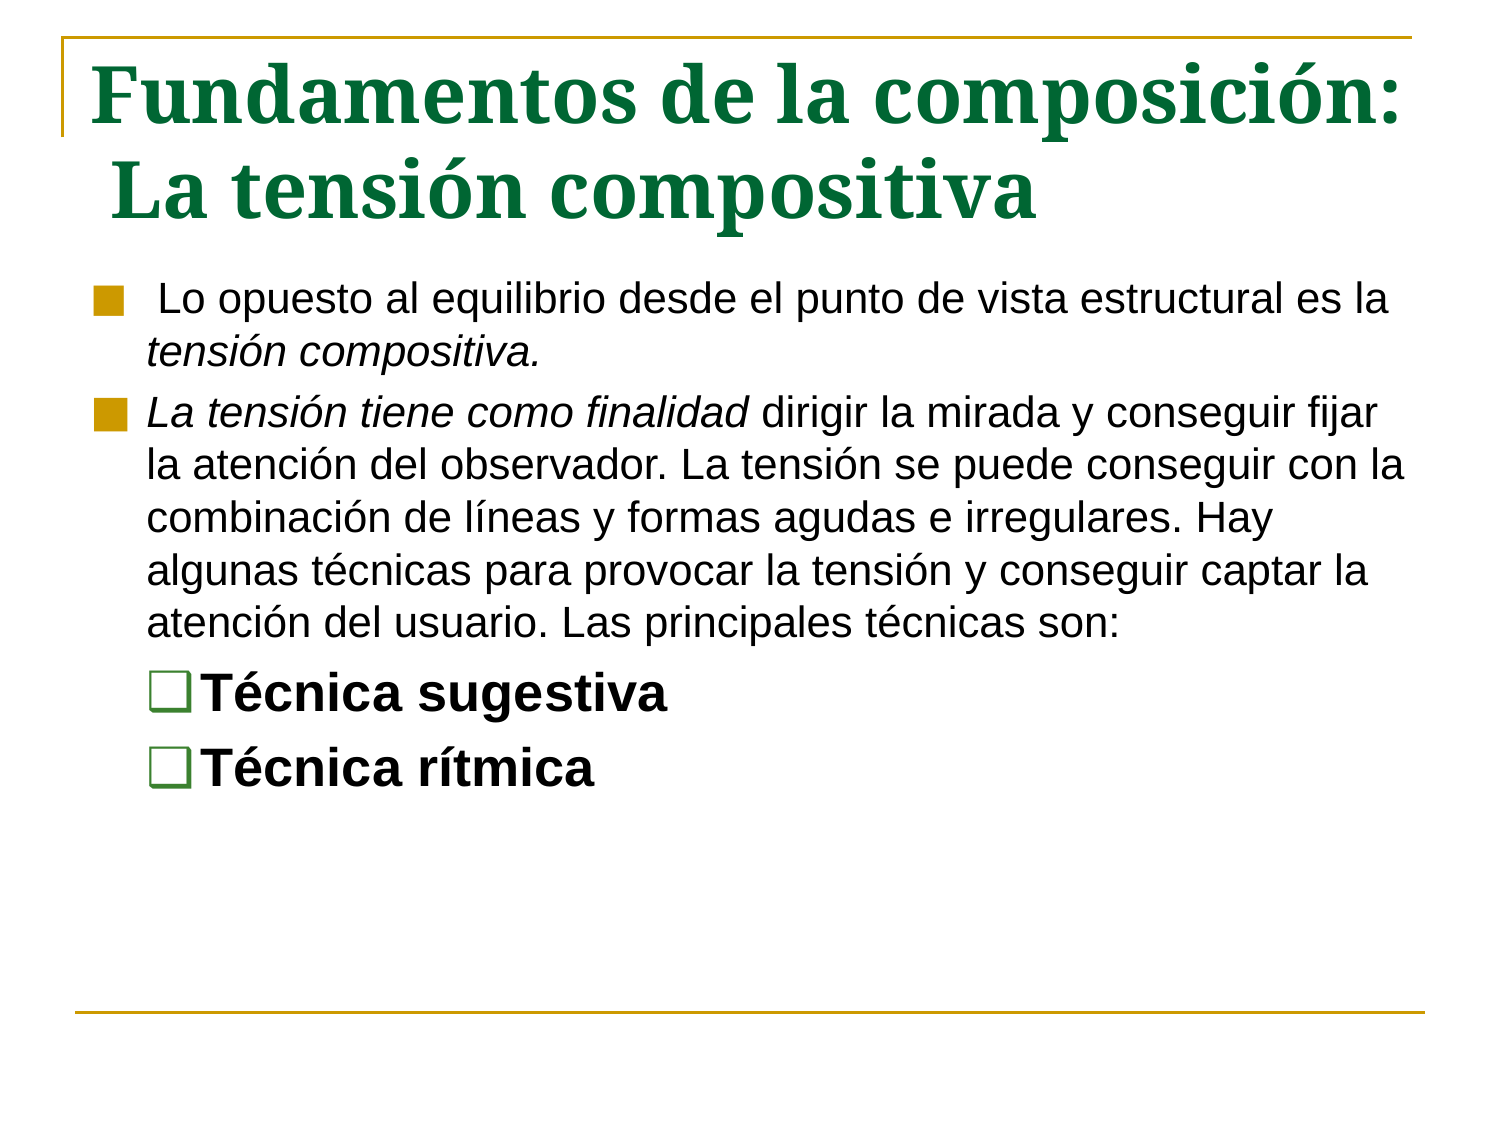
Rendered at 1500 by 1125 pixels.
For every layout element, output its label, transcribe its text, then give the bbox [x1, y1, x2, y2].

title Fundamentos de la composición: La tensión compositiva [75, 45, 1425, 233]
list Lo opuesto al equilibrio desde el punto de vista estructural es la tensión compositiva. La tensión tiene como finalidad dirigir la mirada y conseguir fijar la atención del observador. La tensión se puede conseguir con la combinación de líneas y formas agudas e irregulares. Hay algunas técnicas para provocar la tensión y conseguir captar la atención del usuario. Las principales técnicas son: Técnica sugestiva Técnica rítmica [75, 262, 1425, 1020]
